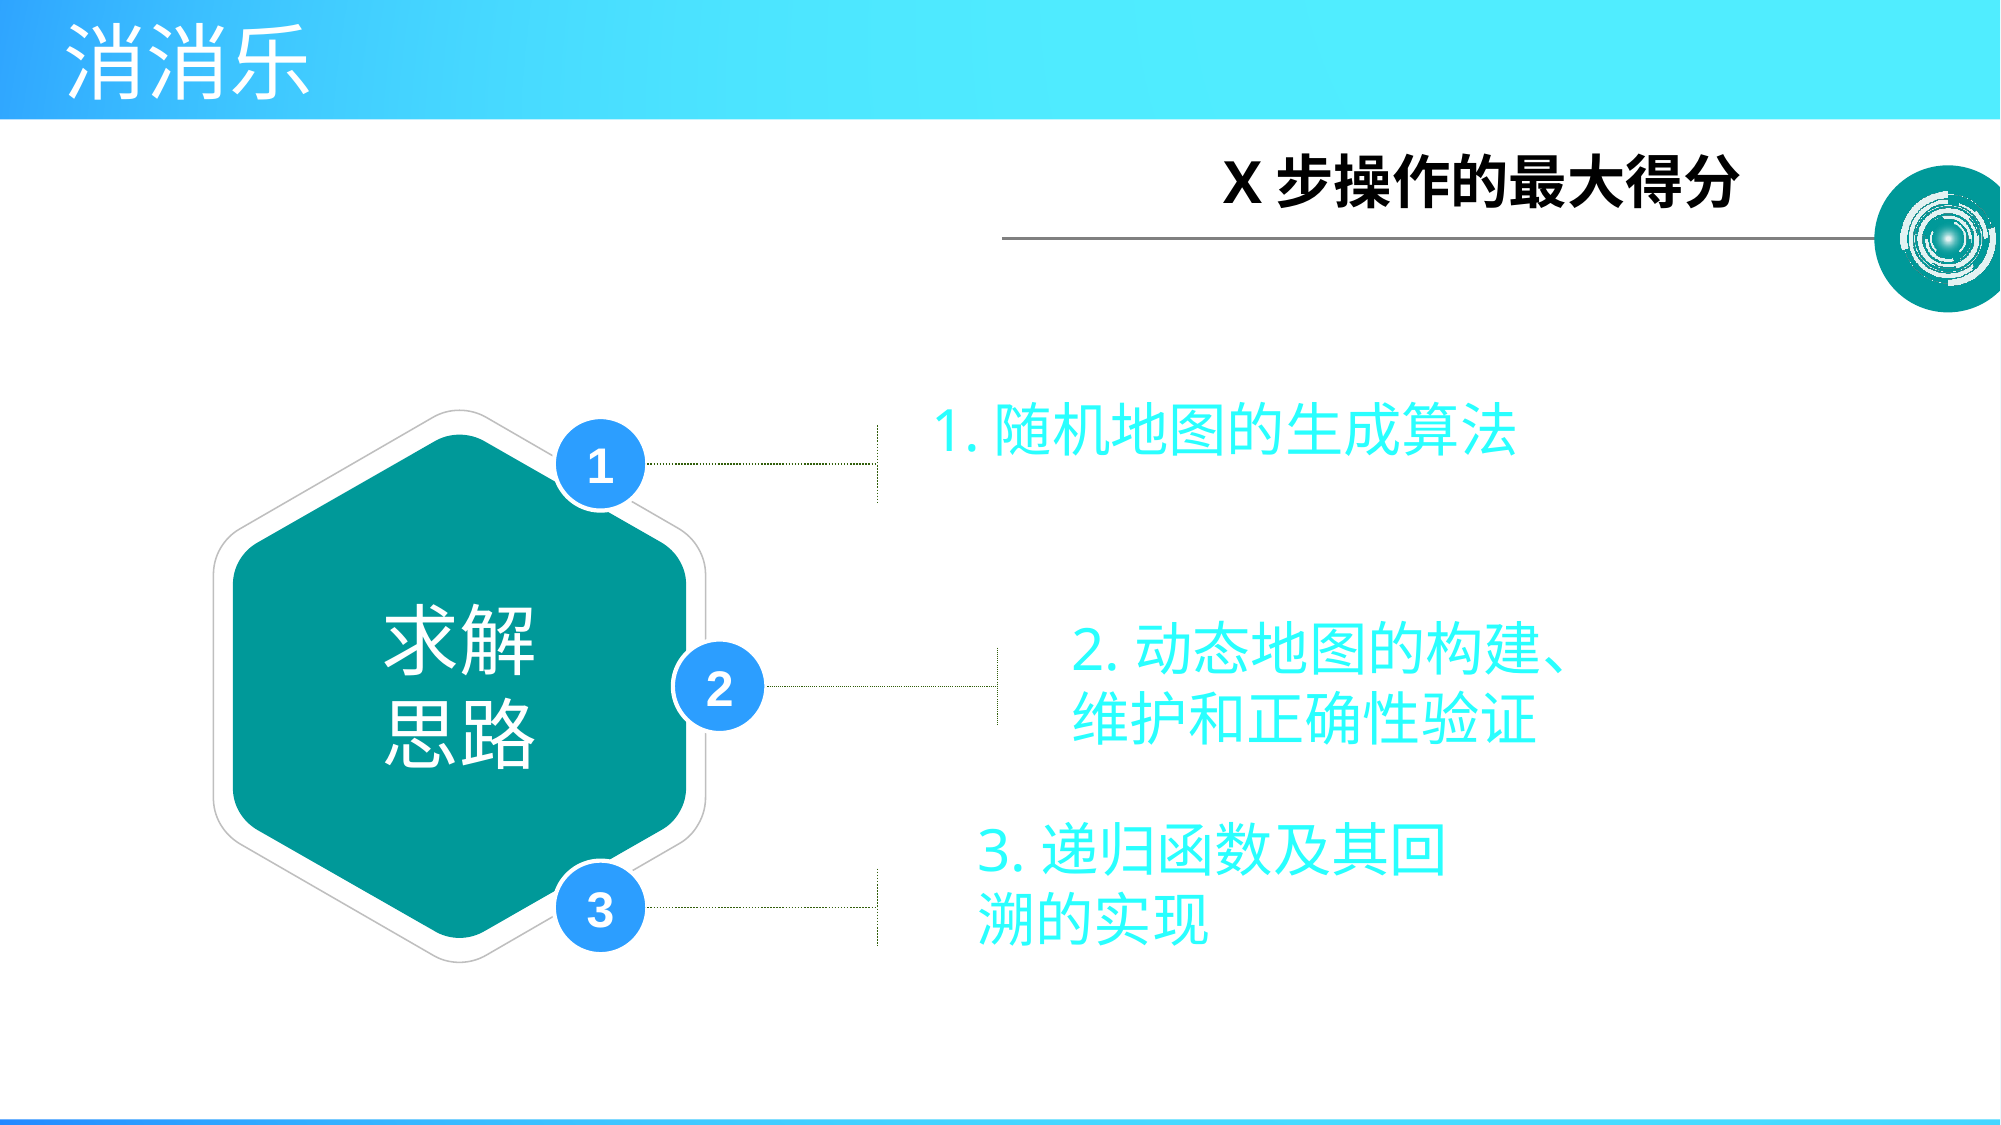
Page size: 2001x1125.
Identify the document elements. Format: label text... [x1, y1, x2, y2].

text_box 1 [553, 417, 647, 511]
text_box 2 [672, 639, 767, 734]
picture [0, 0, 2001, 119]
text_box [213, 410, 706, 963]
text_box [647, 868, 878, 947]
text_box [1873, 239, 2000, 314]
text_box 3 [553, 860, 647, 955]
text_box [647, 425, 878, 503]
text_box [1873, 164, 2000, 238]
picture [1900, 191, 1996, 286]
text_box X步操作的最大得分 [1208, 137, 1871, 222]
text_box 2.动态地图的构建、维护和正确性验证 [1056, 604, 1598, 760]
picture [0, 1120, 2001, 1125]
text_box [767, 647, 998, 726]
text_box 3.递归函数及其回溯的实现 [962, 806, 1494, 961]
text_box 1.随机地图的生成算法 [916, 385, 1642, 471]
